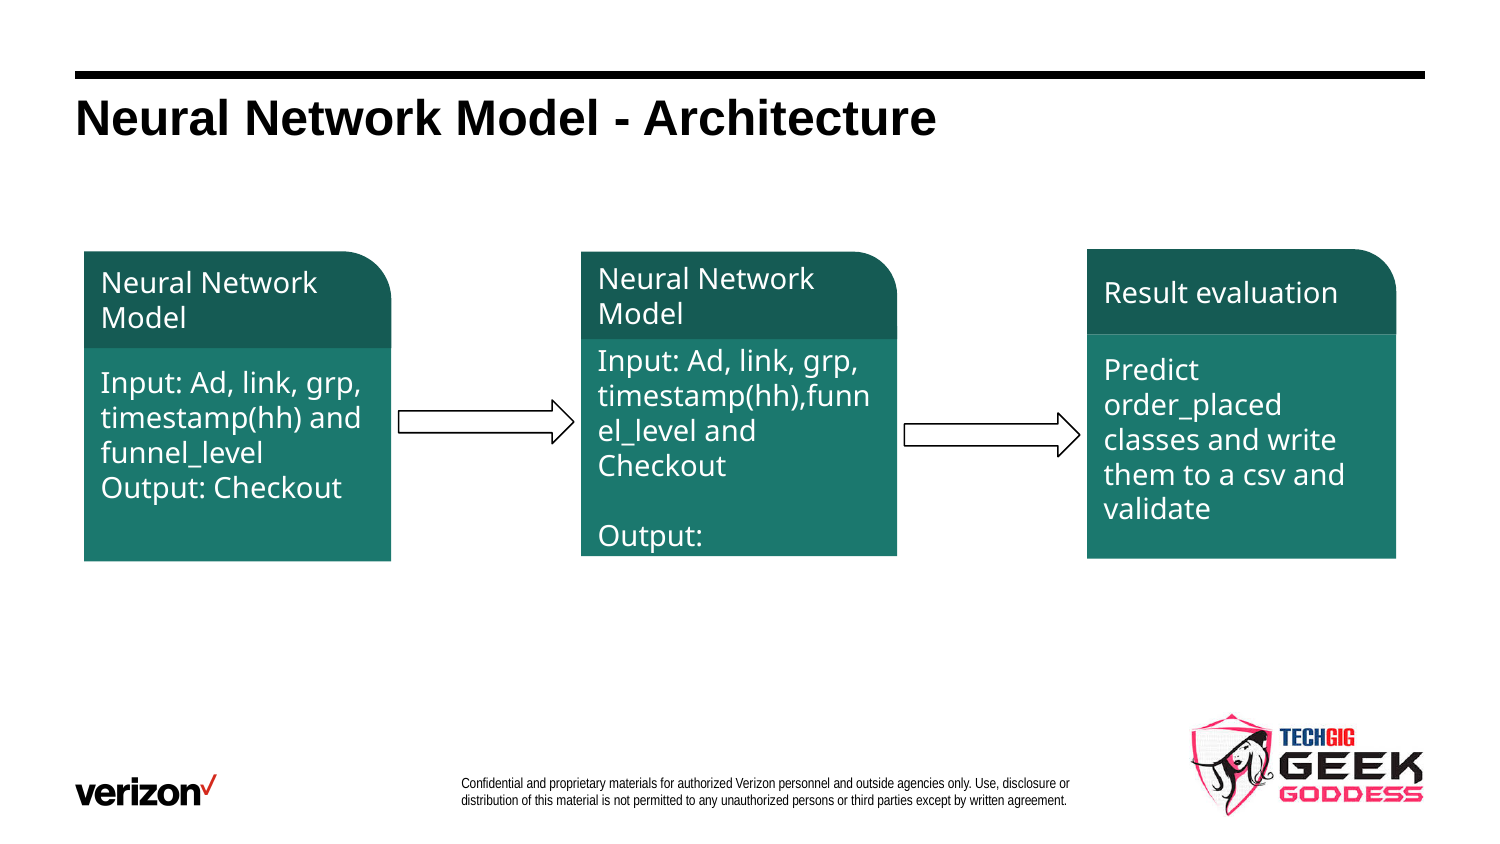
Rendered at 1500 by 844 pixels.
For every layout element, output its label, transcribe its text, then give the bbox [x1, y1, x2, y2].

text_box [1086, 248, 1397, 559]
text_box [580, 251, 898, 557]
text_box [398, 399, 574, 444]
title Neural Network Model - Architecture [75, 97, 1238, 330]
text_box [904, 413, 1080, 457]
picture [1189, 712, 1424, 817]
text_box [83, 251, 392, 562]
picture [58, 757, 234, 823]
